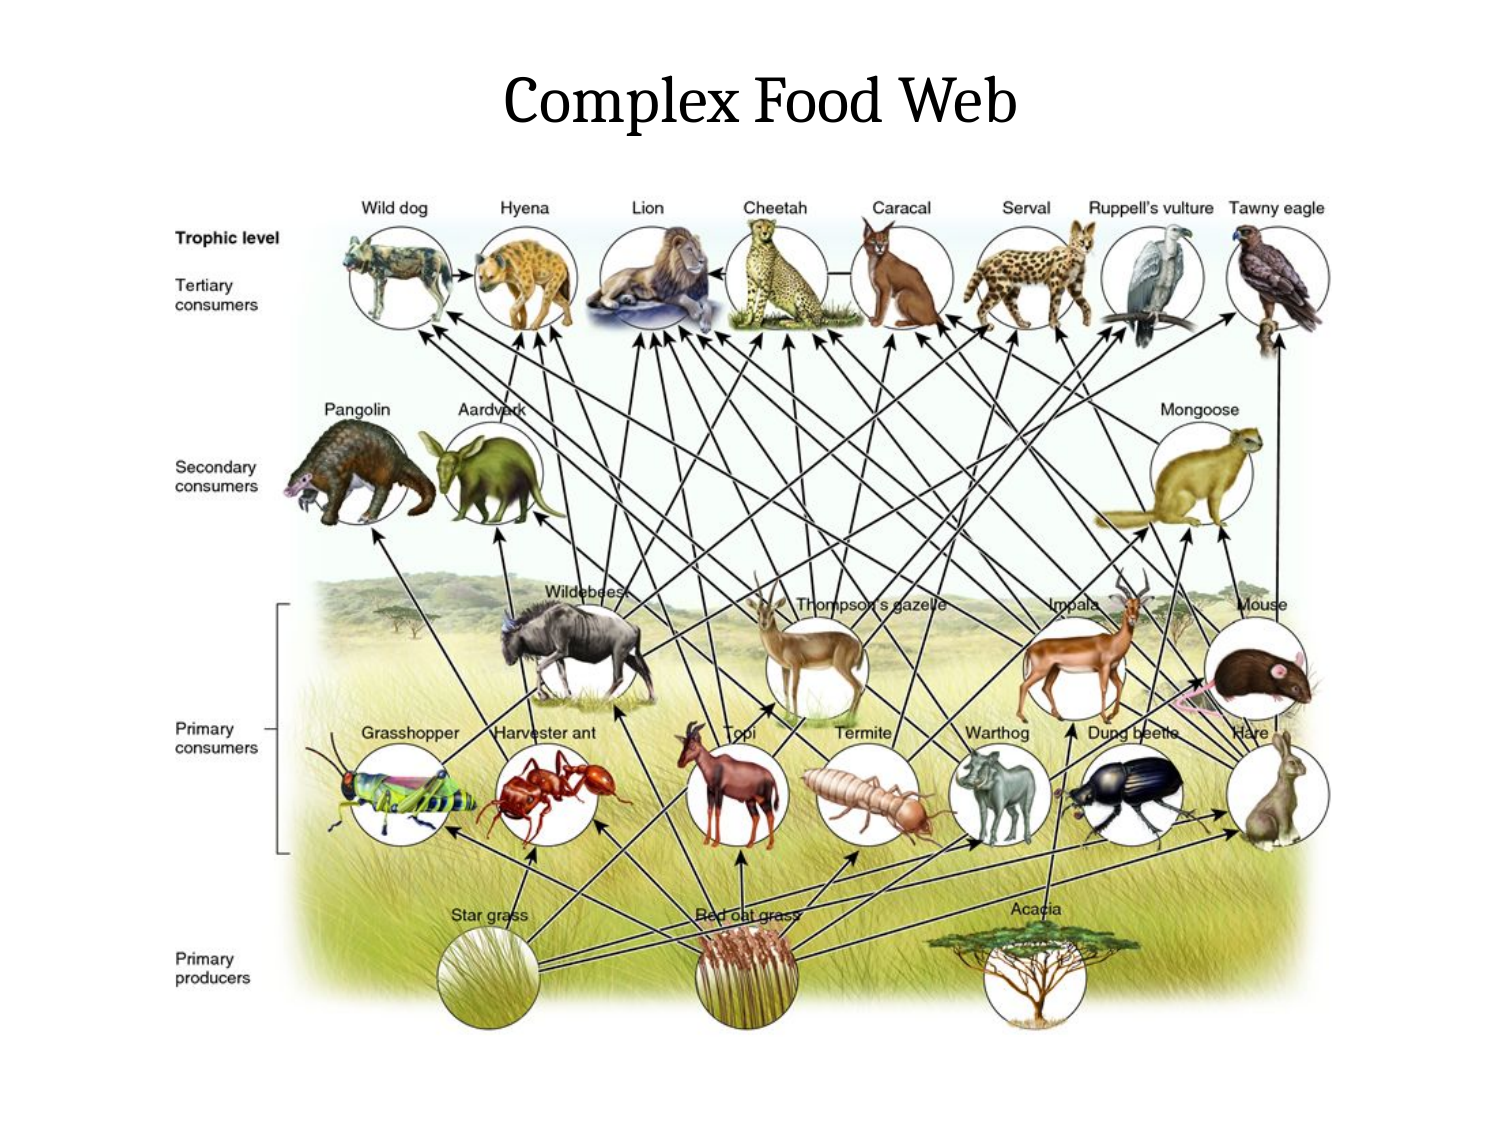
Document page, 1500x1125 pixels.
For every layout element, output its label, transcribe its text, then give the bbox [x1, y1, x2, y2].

title Complex Food Web [210, 35, 1313, 156]
picture [175, 163, 1333, 1058]
